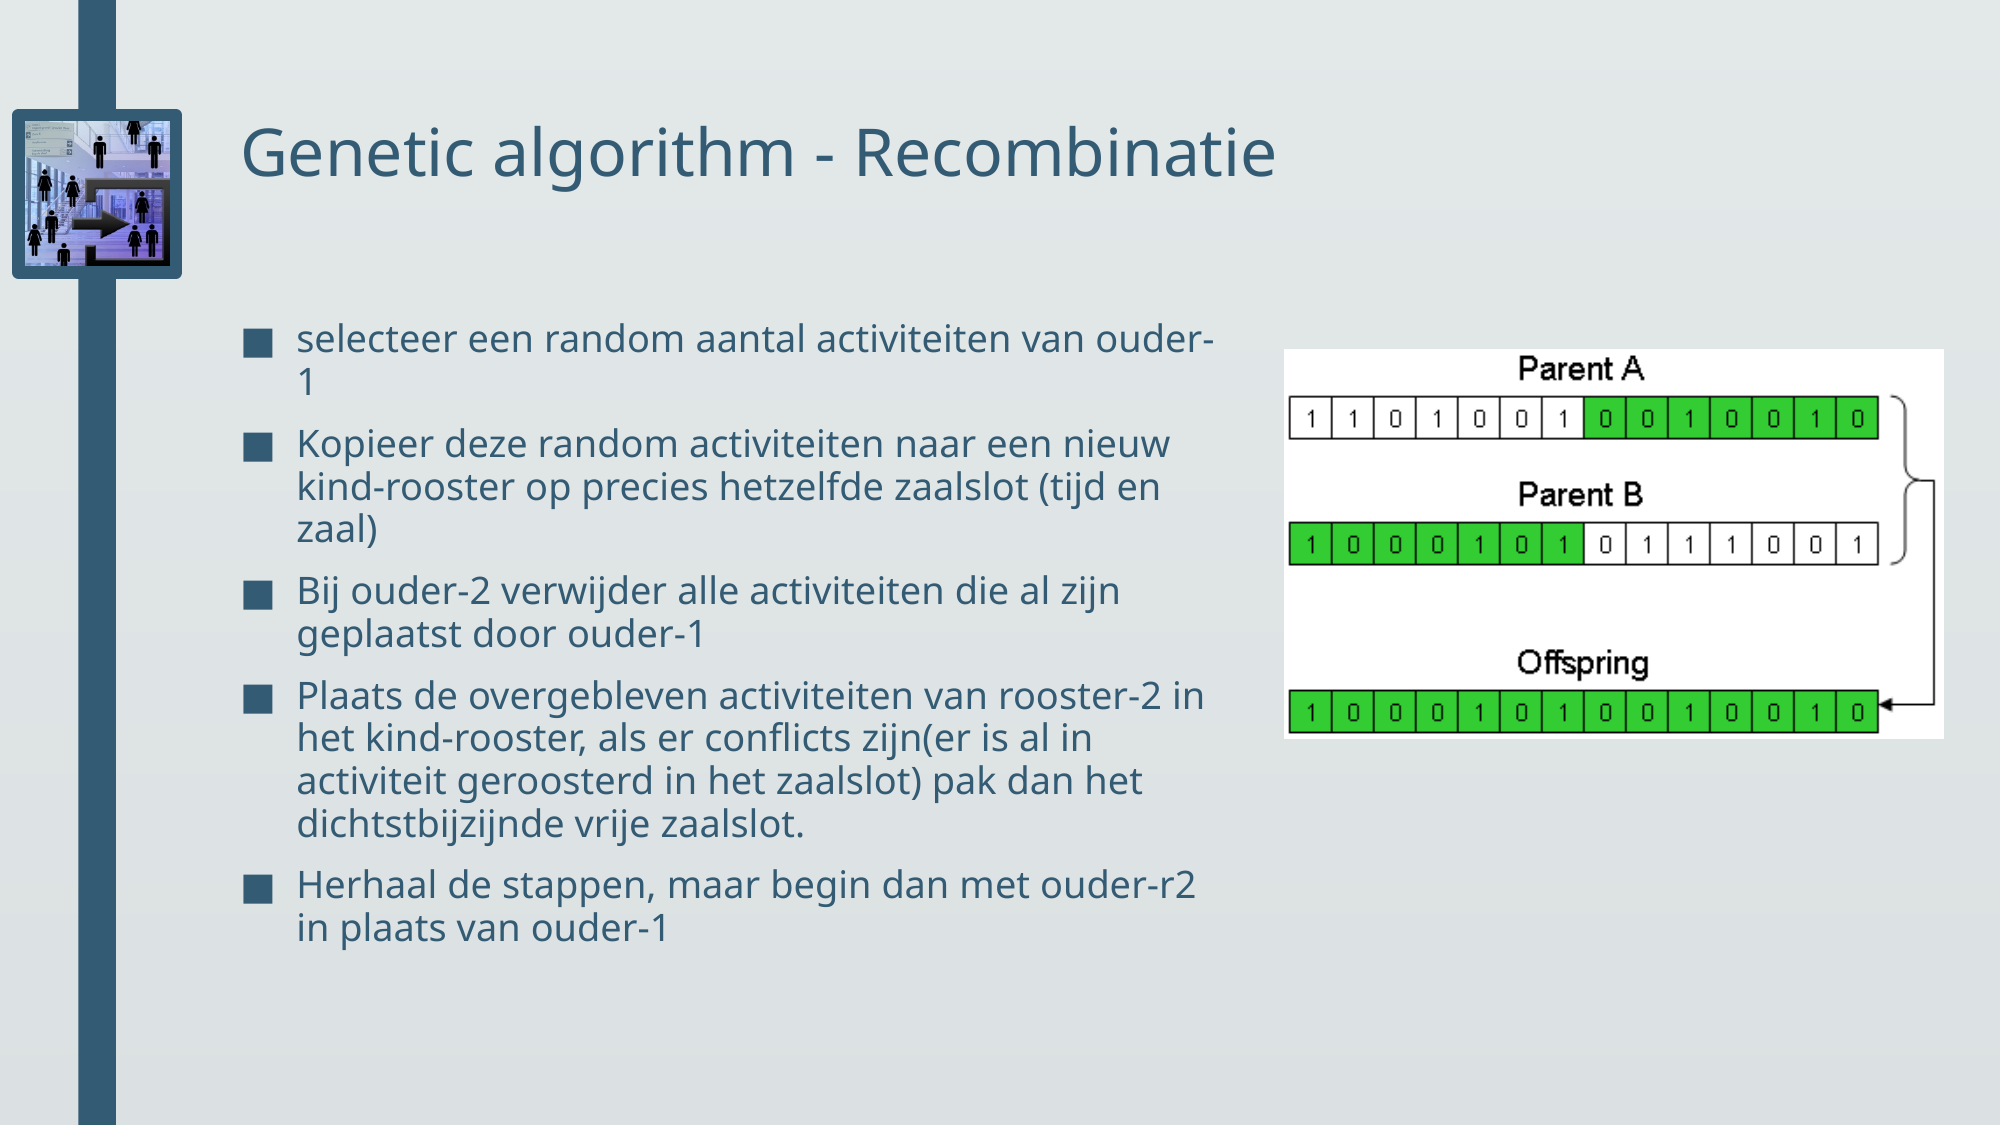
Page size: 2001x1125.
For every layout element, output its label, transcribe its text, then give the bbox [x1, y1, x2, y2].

picture [1284, 348, 1944, 739]
picture [25, 121, 170, 266]
title Genetic algorithm - Recombinatie [225, 112, 1800, 279]
list selecteer een random aantal activiteiten van ouder-1 Kopieer deze random activiteiten naar een nieuw kind-rooster op precies hetzelfde zaalslot (tijd en zaal) Bij ouder-2 verwijder alle activiteiten die al zijn geplaatst door ouder-1 Plaats de overgebleven activiteiten van rooster-2 in het kind-rooster, als er conflicts zijn(er is al in activiteit geroosterd in het zaalslot) pak dan het dichtstbijzijnde vrije zaalslot. Herhaal de stappen, maar begin dan met ouder-r2 in plaats van ouder-1 [225, 311, 1232, 963]
